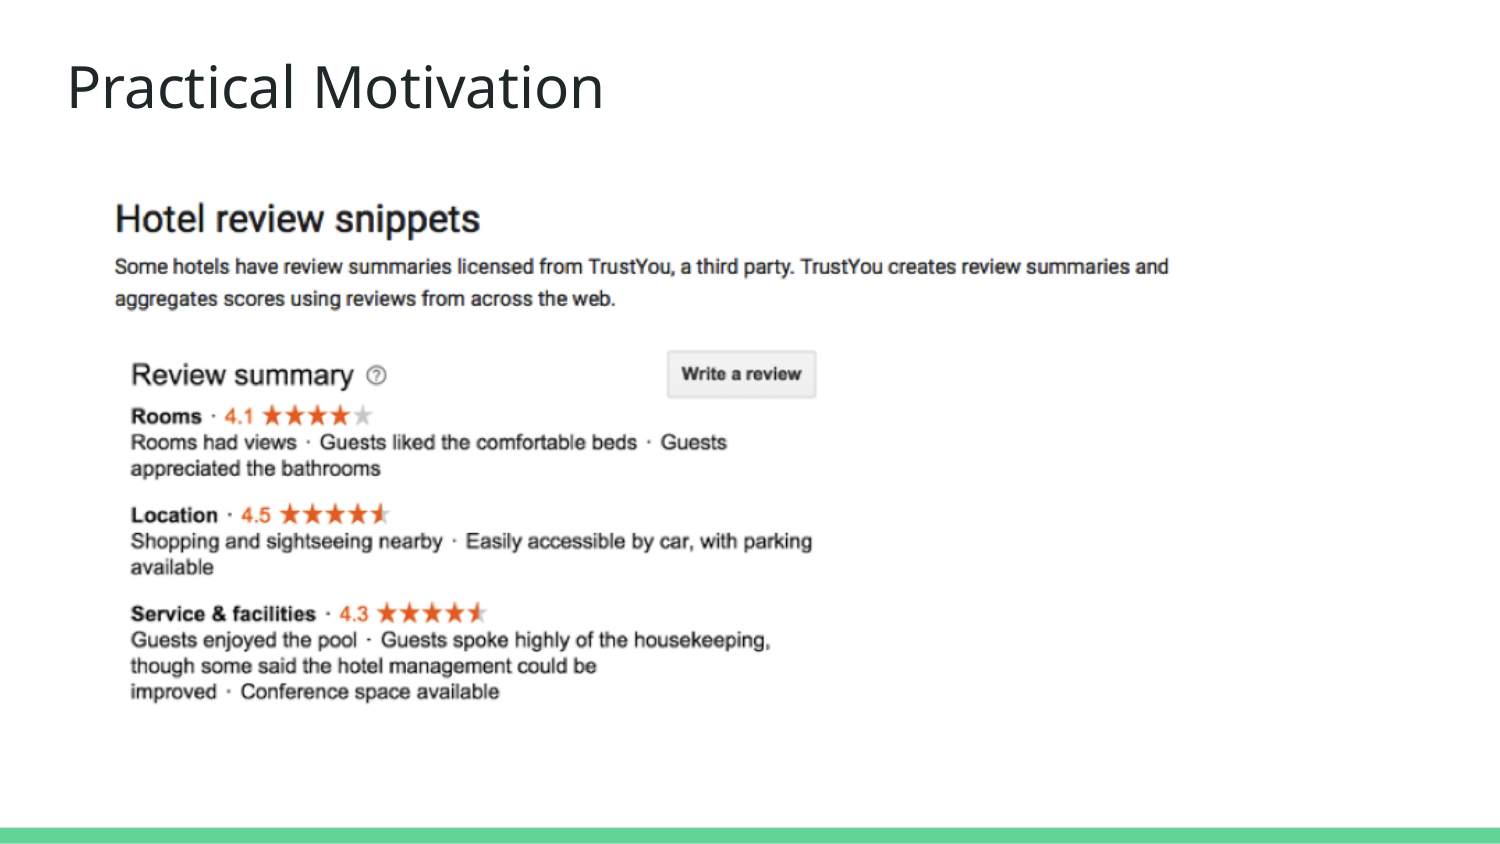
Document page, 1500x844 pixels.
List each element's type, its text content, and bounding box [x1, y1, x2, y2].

title Practical Motivation [51, 35, 1449, 130]
picture [50, 143, 1304, 756]
